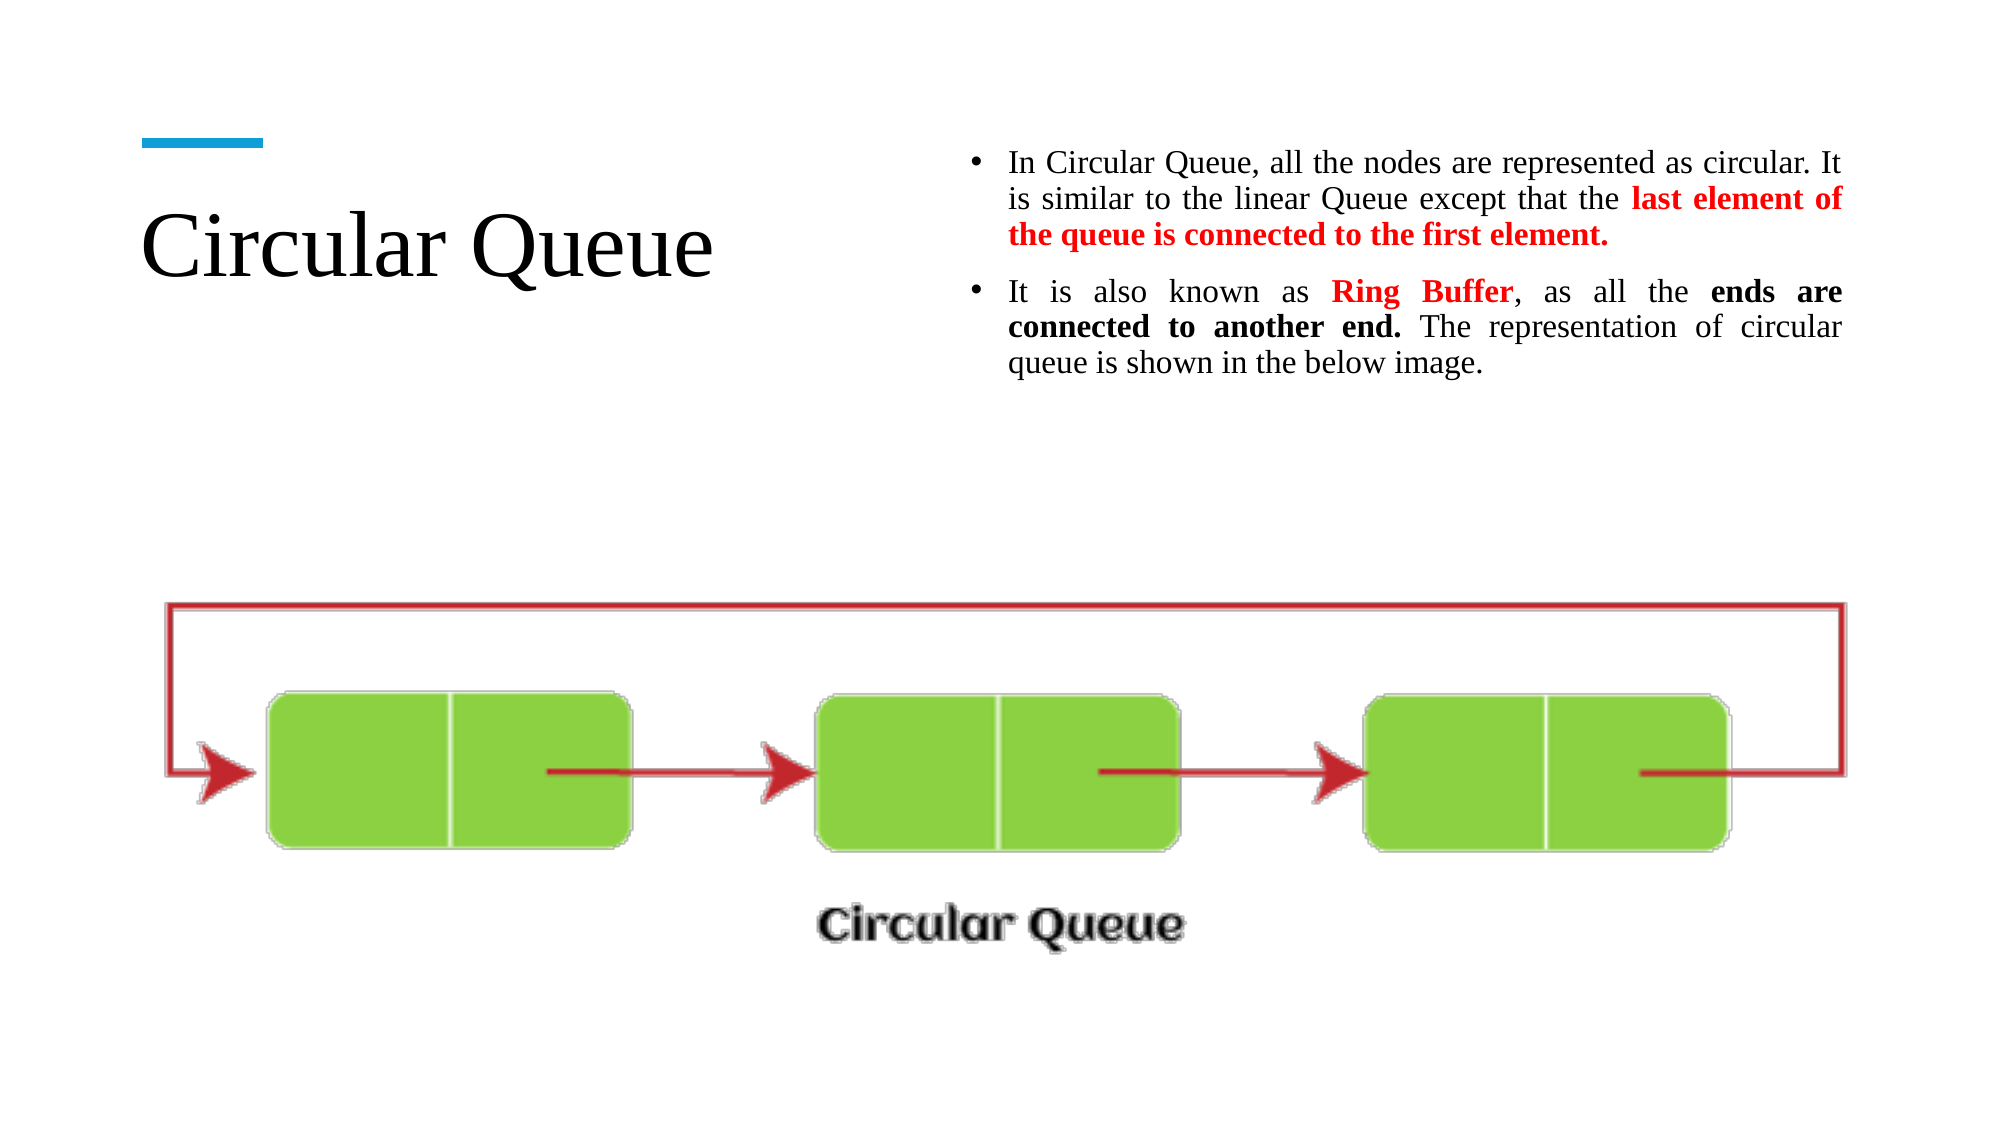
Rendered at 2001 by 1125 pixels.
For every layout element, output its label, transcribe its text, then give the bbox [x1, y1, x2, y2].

title Circular Queue [125, 187, 825, 424]
picture [130, 557, 1870, 976]
list In Circular Queue, all the nodes are represented as circular. It is similar to the linear Queue except that the last element of the queue is connected to the first element. It is also known as Ring Buffer, as all the ends are connected to another end. The representation of circular queue is shown in the below image. [955, 137, 1858, 444]
